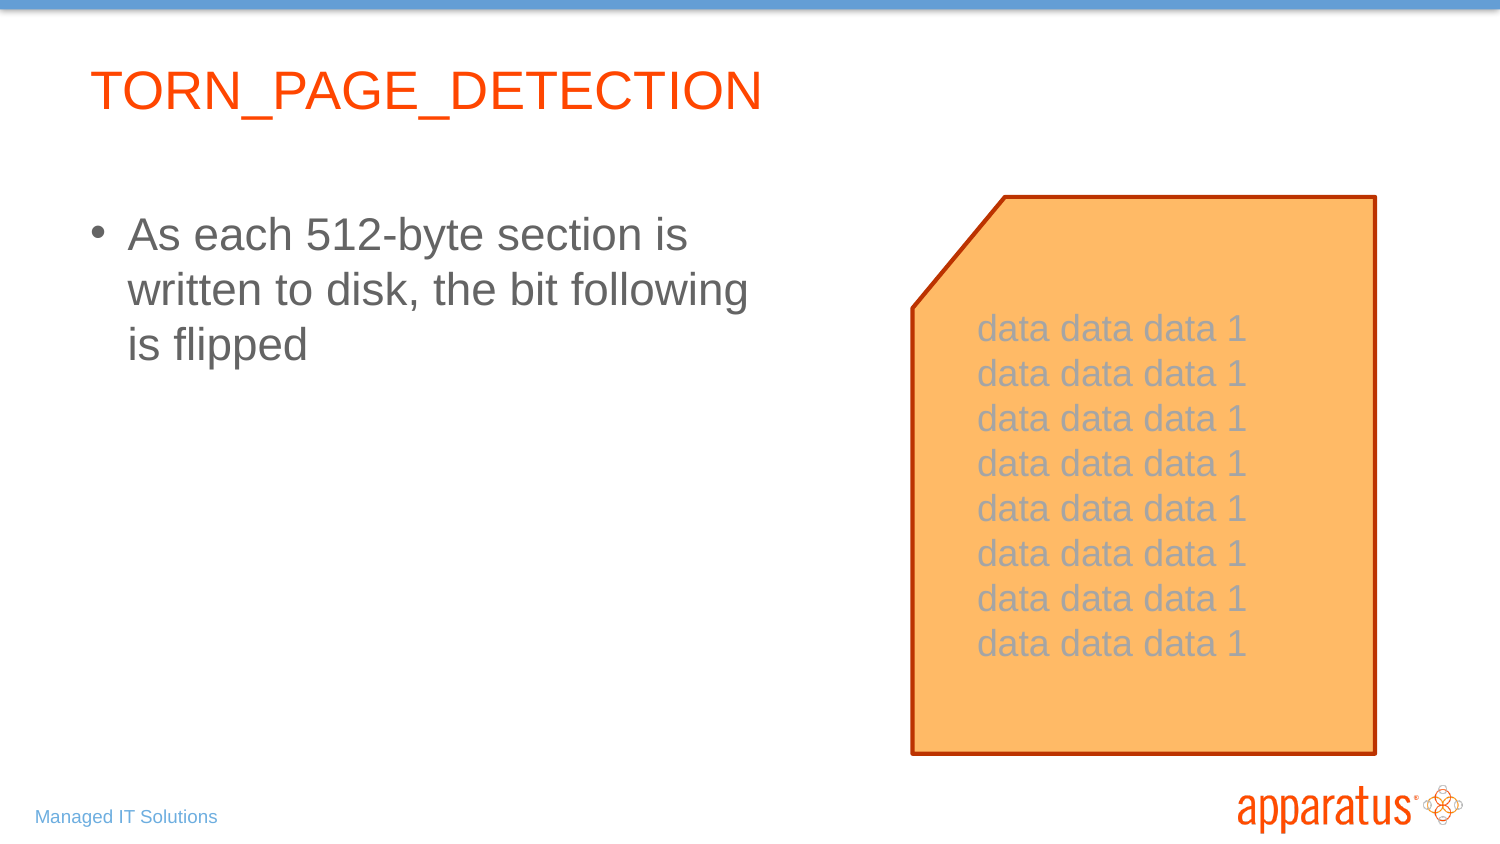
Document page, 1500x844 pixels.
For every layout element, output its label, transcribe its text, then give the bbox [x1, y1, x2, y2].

text_box [910, 194, 1378, 756]
picture [1237, 784, 1463, 834]
text_box data data data 1 data data data 1 data data data 1 data data data 1 data data data 1 data data data 1 data data data 1 data data data 1 [962, 296, 1325, 672]
title TORN_PAGE_DETECTION [75, 47, 1425, 160]
list As each 512-byte section is written to disk, the bit following is flipped [75, 196, 800, 754]
